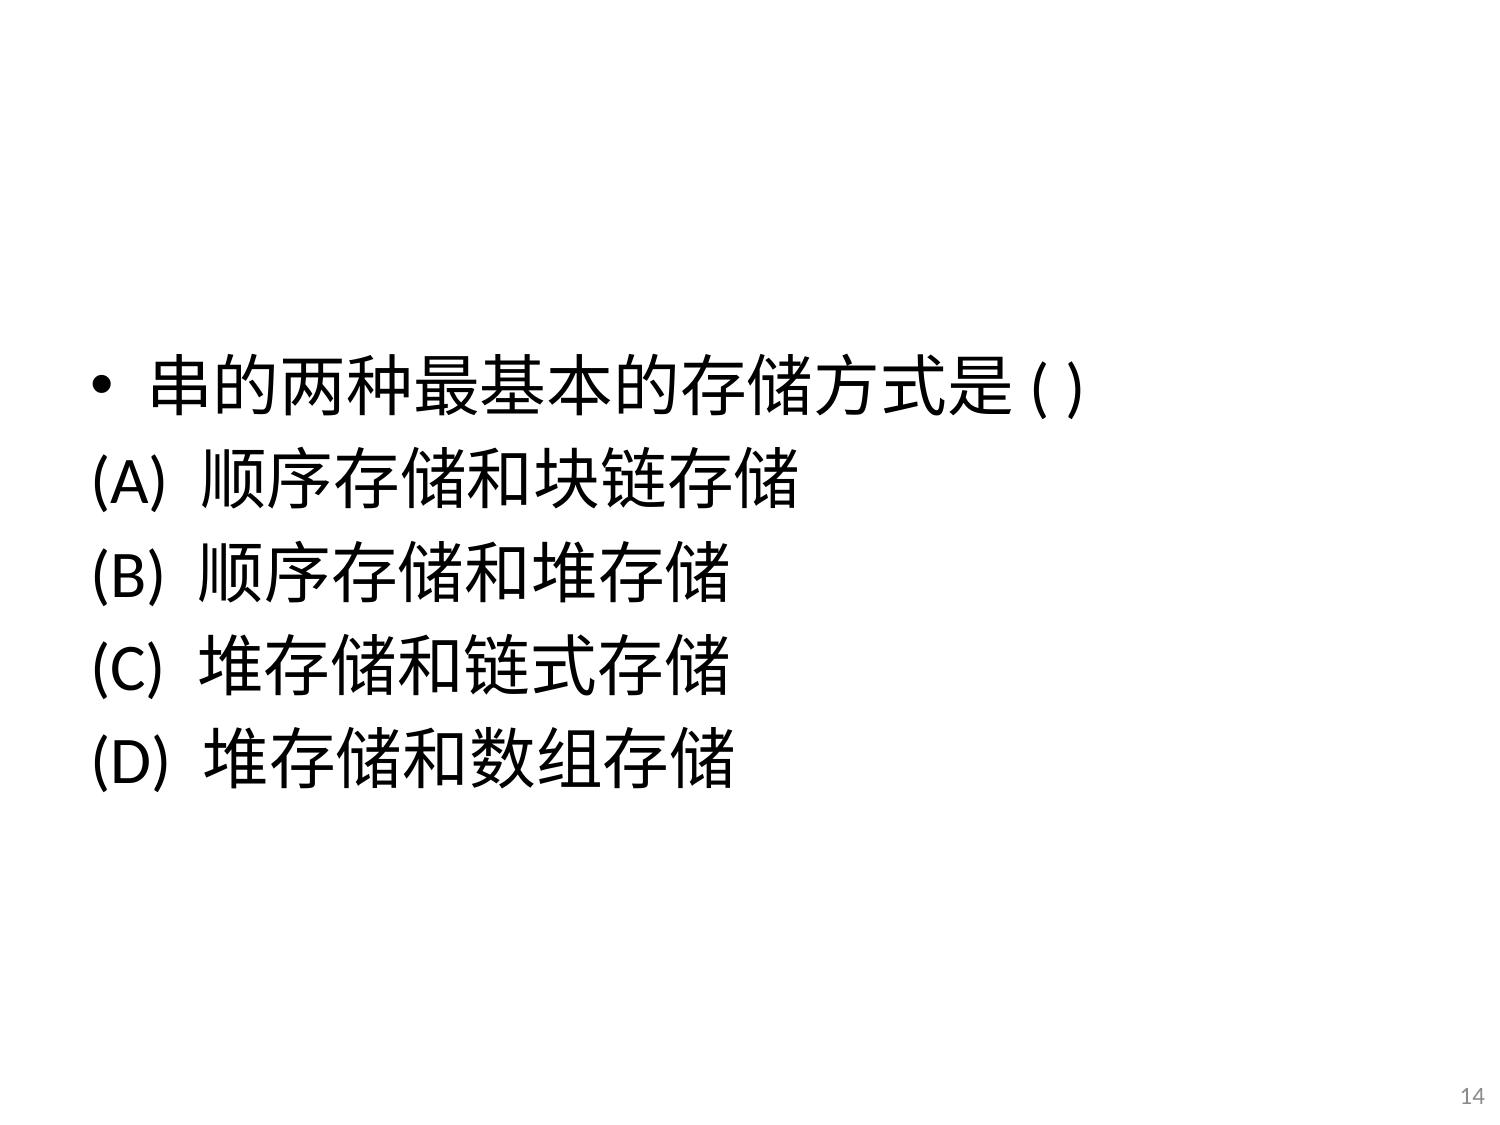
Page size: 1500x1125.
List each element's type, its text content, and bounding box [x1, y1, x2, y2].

slide_number 14 [1435, 1065, 1500, 1125]
list 串的两种最基本的存储方式是( ) (A) 顺序存储和块链存储 (B) 顺序存储和堆存储 (C) 堆存储和链式存储 (D) 堆存储和数组存储 [75, 149, 1425, 1106]
